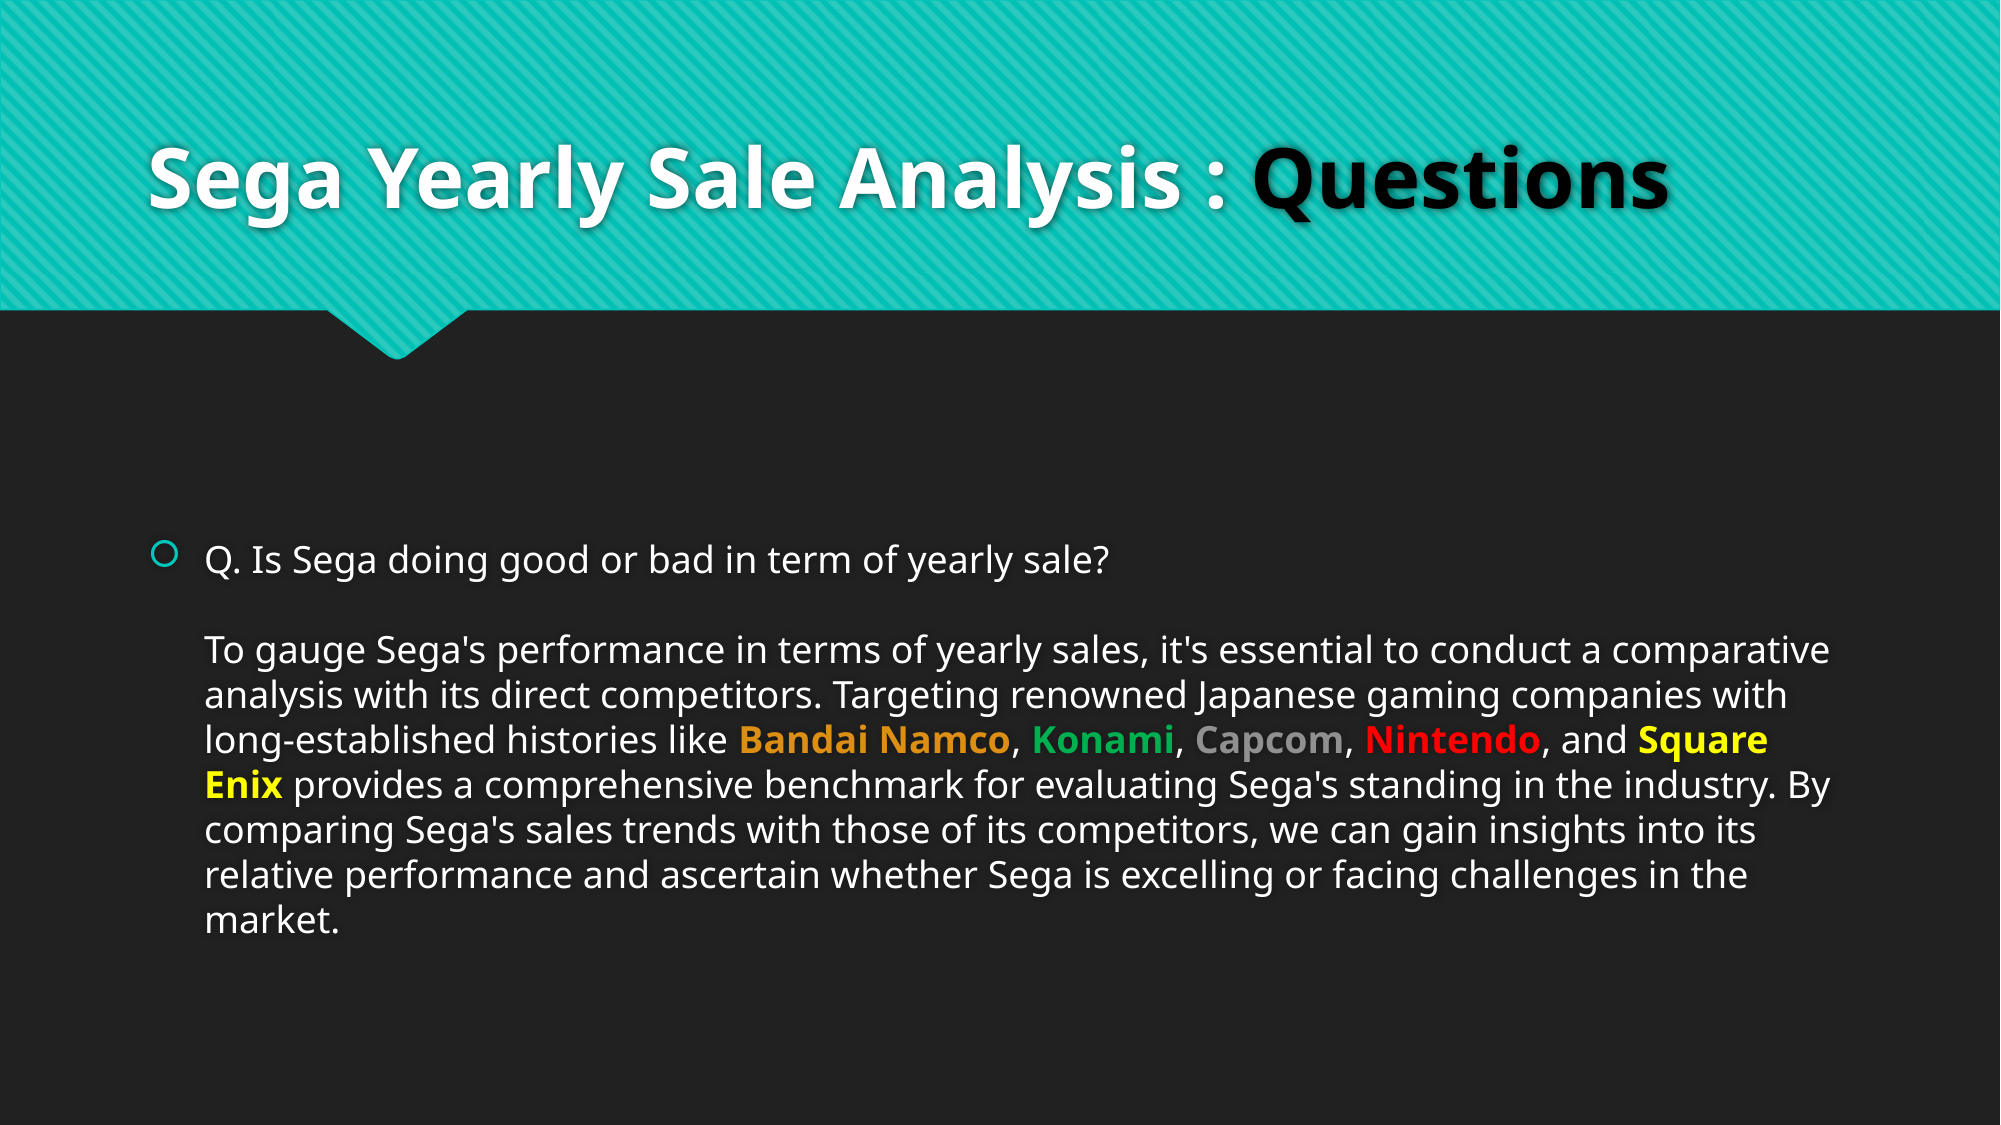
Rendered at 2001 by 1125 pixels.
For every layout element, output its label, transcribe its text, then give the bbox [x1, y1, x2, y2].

list Q. Is Sega doing good or bad in term of yearly sale? To gauge Sega's performance in terms of yearly sales, it's essential to conduct a comparative analysis with its direct competitors. Targeting renowned Japanese gaming companies with long-established histories like Bandai Namco, Konami, Capcom, Nintendo, and Square Enix provides a comprehensive benchmark for evaluating Sega's standing in the industry. By comparing Sega's sales trends with those of its competitors, we can gain insights into its relative performance and ascertain whether Sega is excelling or facing challenges in the market. [132, 440, 1865, 1037]
title Sega Yearly Sale Analysis : Questions [132, 73, 1868, 233]
